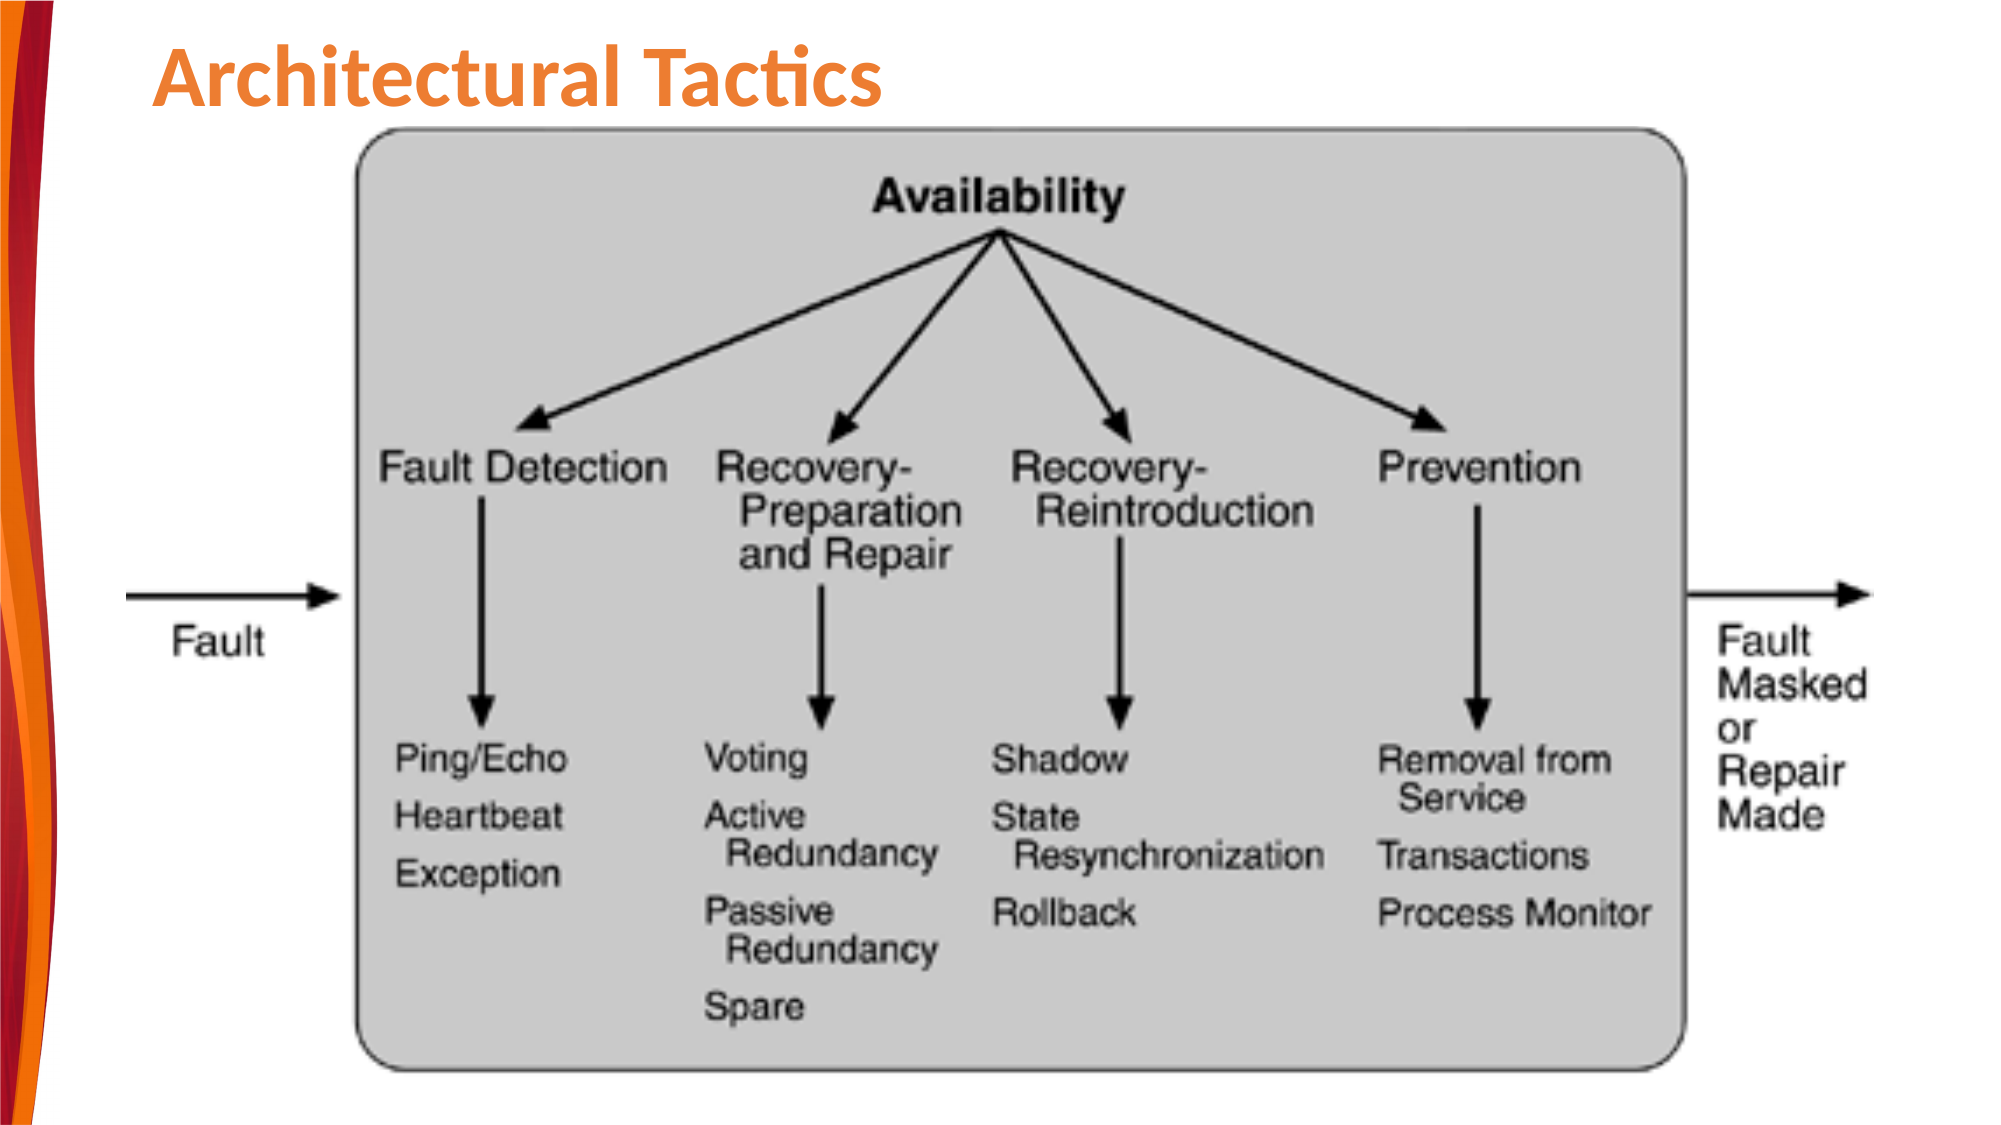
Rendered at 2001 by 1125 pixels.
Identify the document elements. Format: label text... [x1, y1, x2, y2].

title Architectural Tactics [137, 22, 1863, 126]
picture [1, 1, 60, 1124]
picture [126, 126, 1874, 1077]
